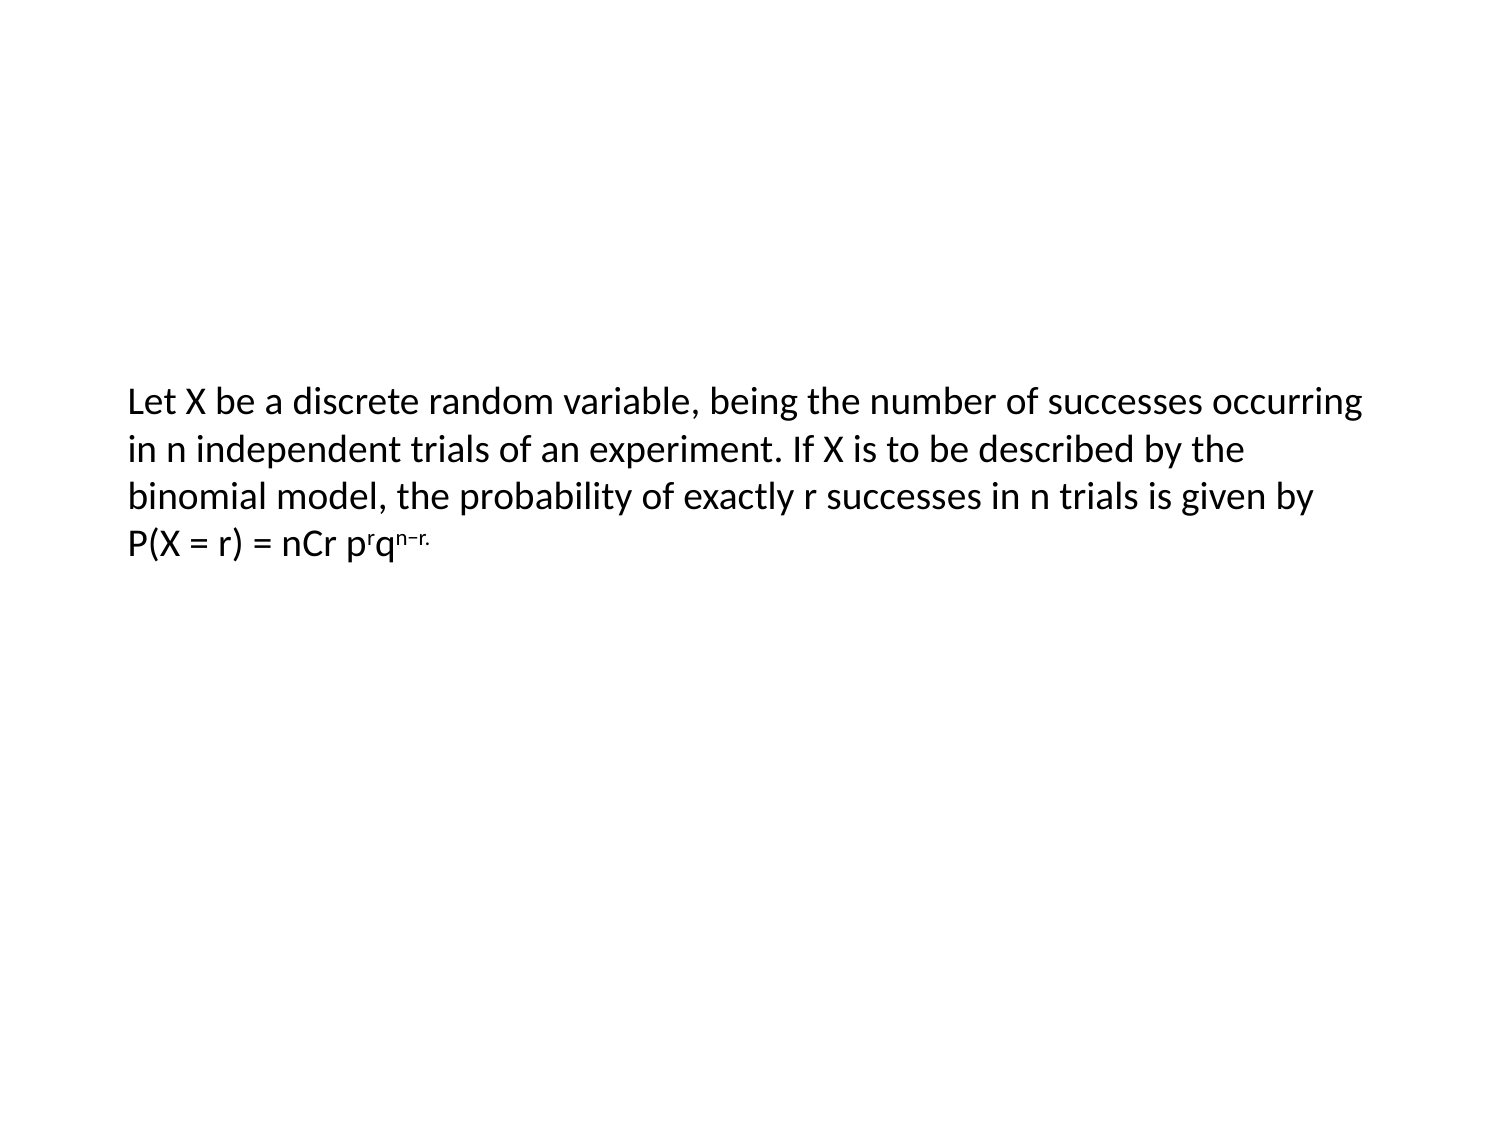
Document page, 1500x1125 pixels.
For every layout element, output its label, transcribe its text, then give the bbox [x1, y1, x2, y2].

title Let X be a discrete random variable, being the number of successes occurring in n independent trials of an experiment. If X is to be described by the binomial model, the probability of exactly r successes in n trials is given by P(X = r) = nCr prqn−r. [112, 349, 1388, 591]
